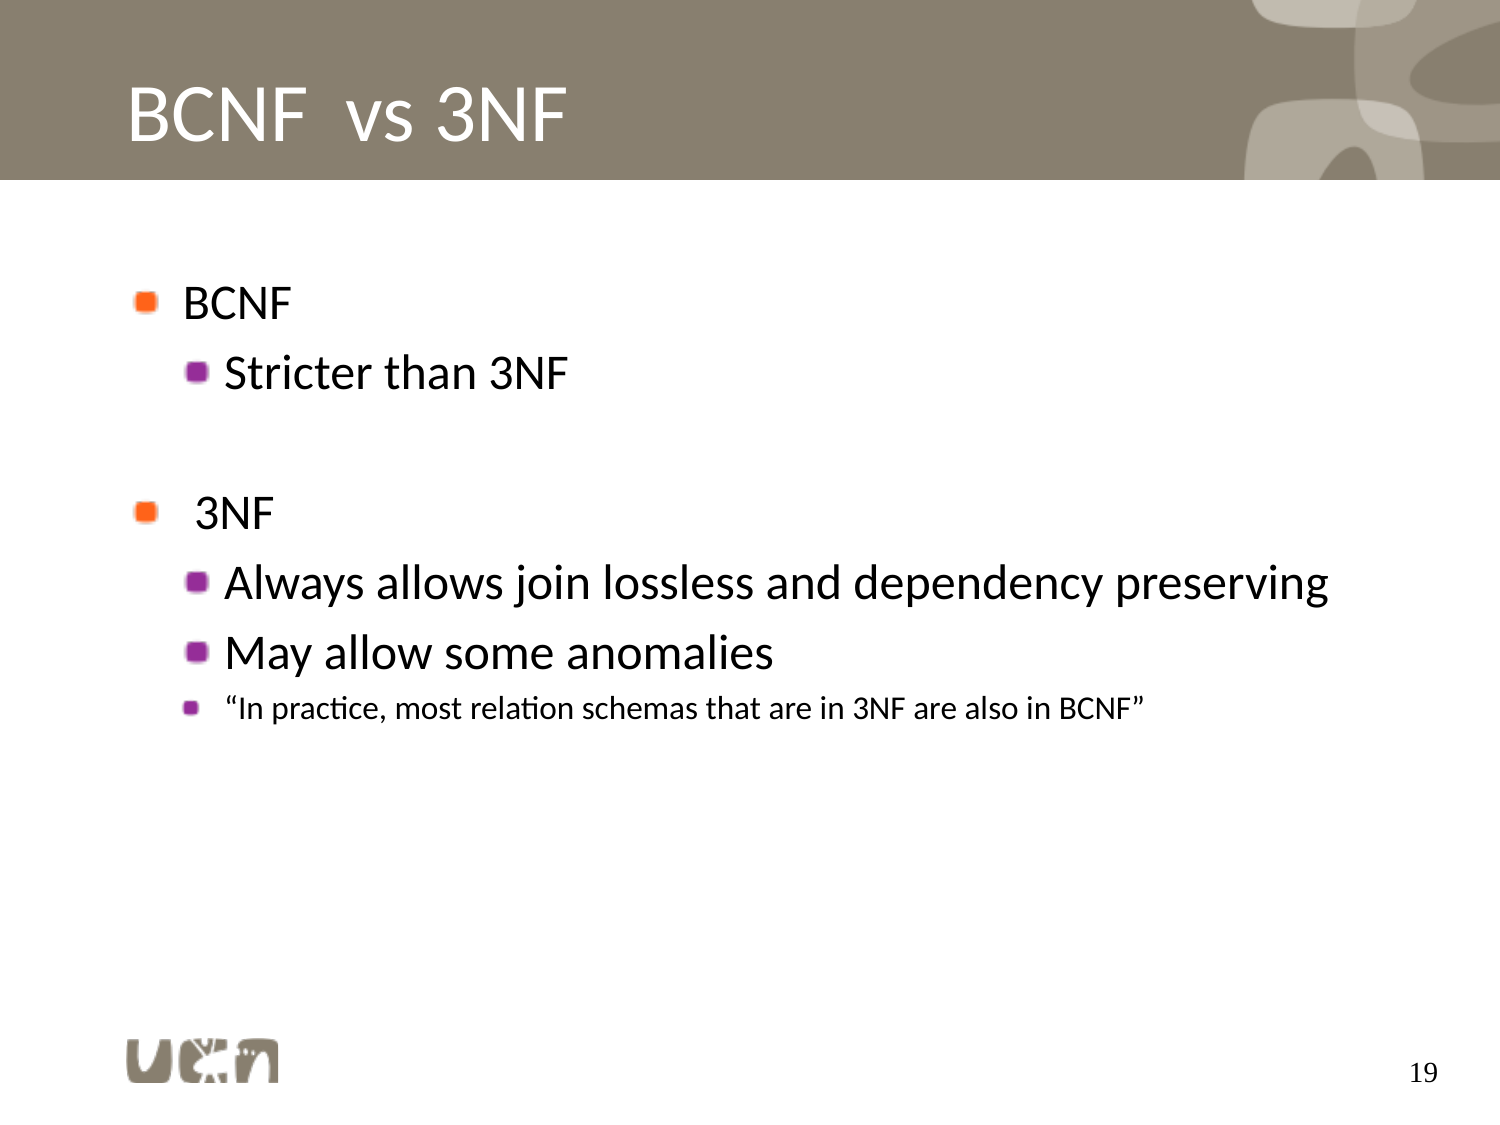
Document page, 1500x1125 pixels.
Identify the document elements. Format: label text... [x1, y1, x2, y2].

title BCNF vs 3NF [111, 48, 1385, 166]
slide_number 19 [1353, 1041, 1454, 1102]
list BCNF Stricter than 3NF 3NF Always allows join lossless and dependency preserving May allow some anomalies “In practice, most relation schemas that are in 3NF are also in BCNF” [111, 262, 1385, 811]
